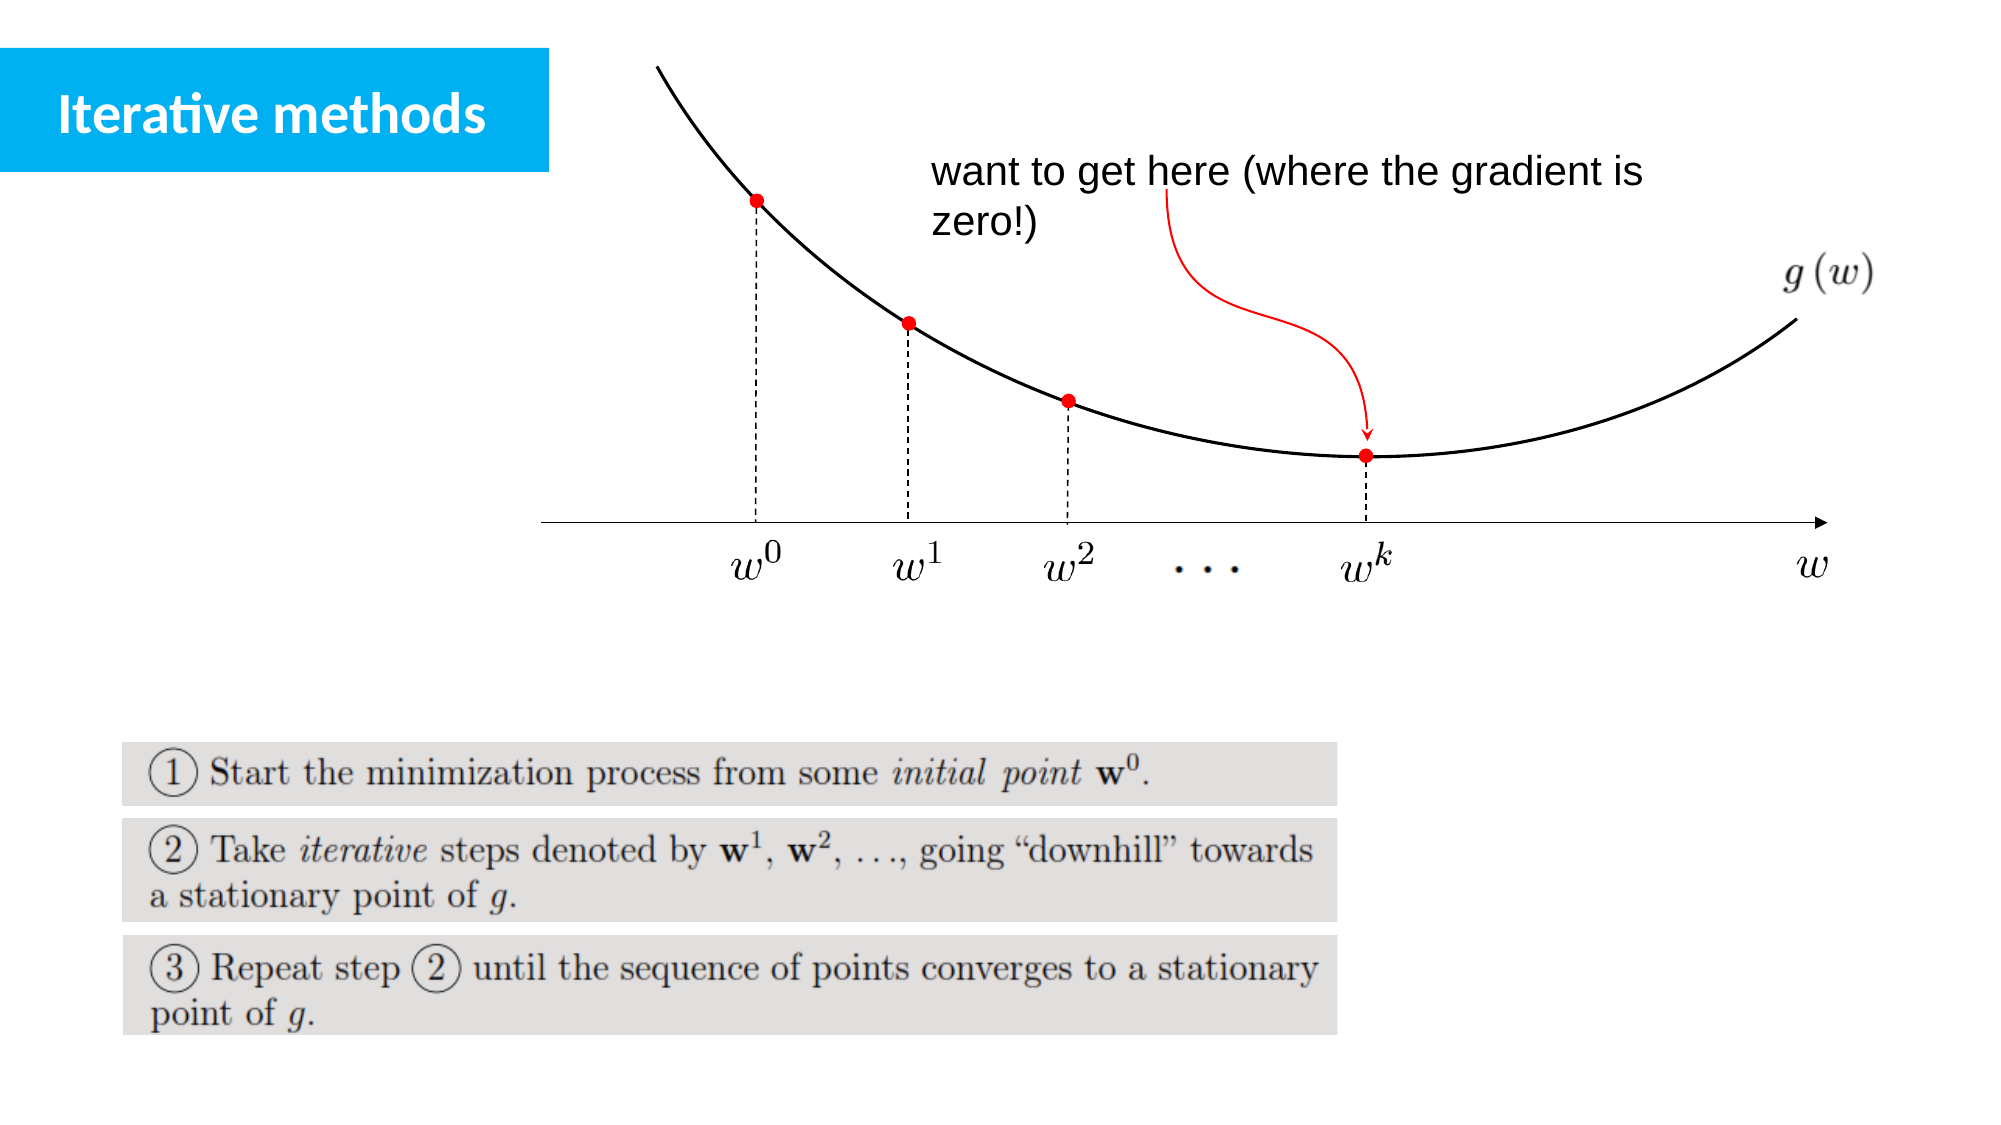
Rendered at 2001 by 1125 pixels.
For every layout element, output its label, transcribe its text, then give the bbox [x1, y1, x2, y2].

picture [1166, 556, 1255, 588]
text_box [750, 194, 764, 208]
picture [724, 537, 787, 583]
picture [888, 537, 945, 585]
picture [121, 935, 1338, 1035]
text_box [1359, 449, 1373, 462]
picture [1039, 535, 1097, 585]
text_box [1062, 394, 1075, 407]
picture [1780, 246, 1875, 302]
picture [1337, 537, 1395, 586]
text_box [902, 317, 916, 330]
text_box [656, 0, 1797, 457]
text_box want to get here (where the gradient is zero!) [916, 135, 1717, 202]
picture [121, 818, 1338, 922]
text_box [1140, 214, 1394, 416]
text_box Iterative methods [0, 47, 549, 172]
picture [1792, 551, 1837, 585]
picture [121, 742, 1338, 806]
